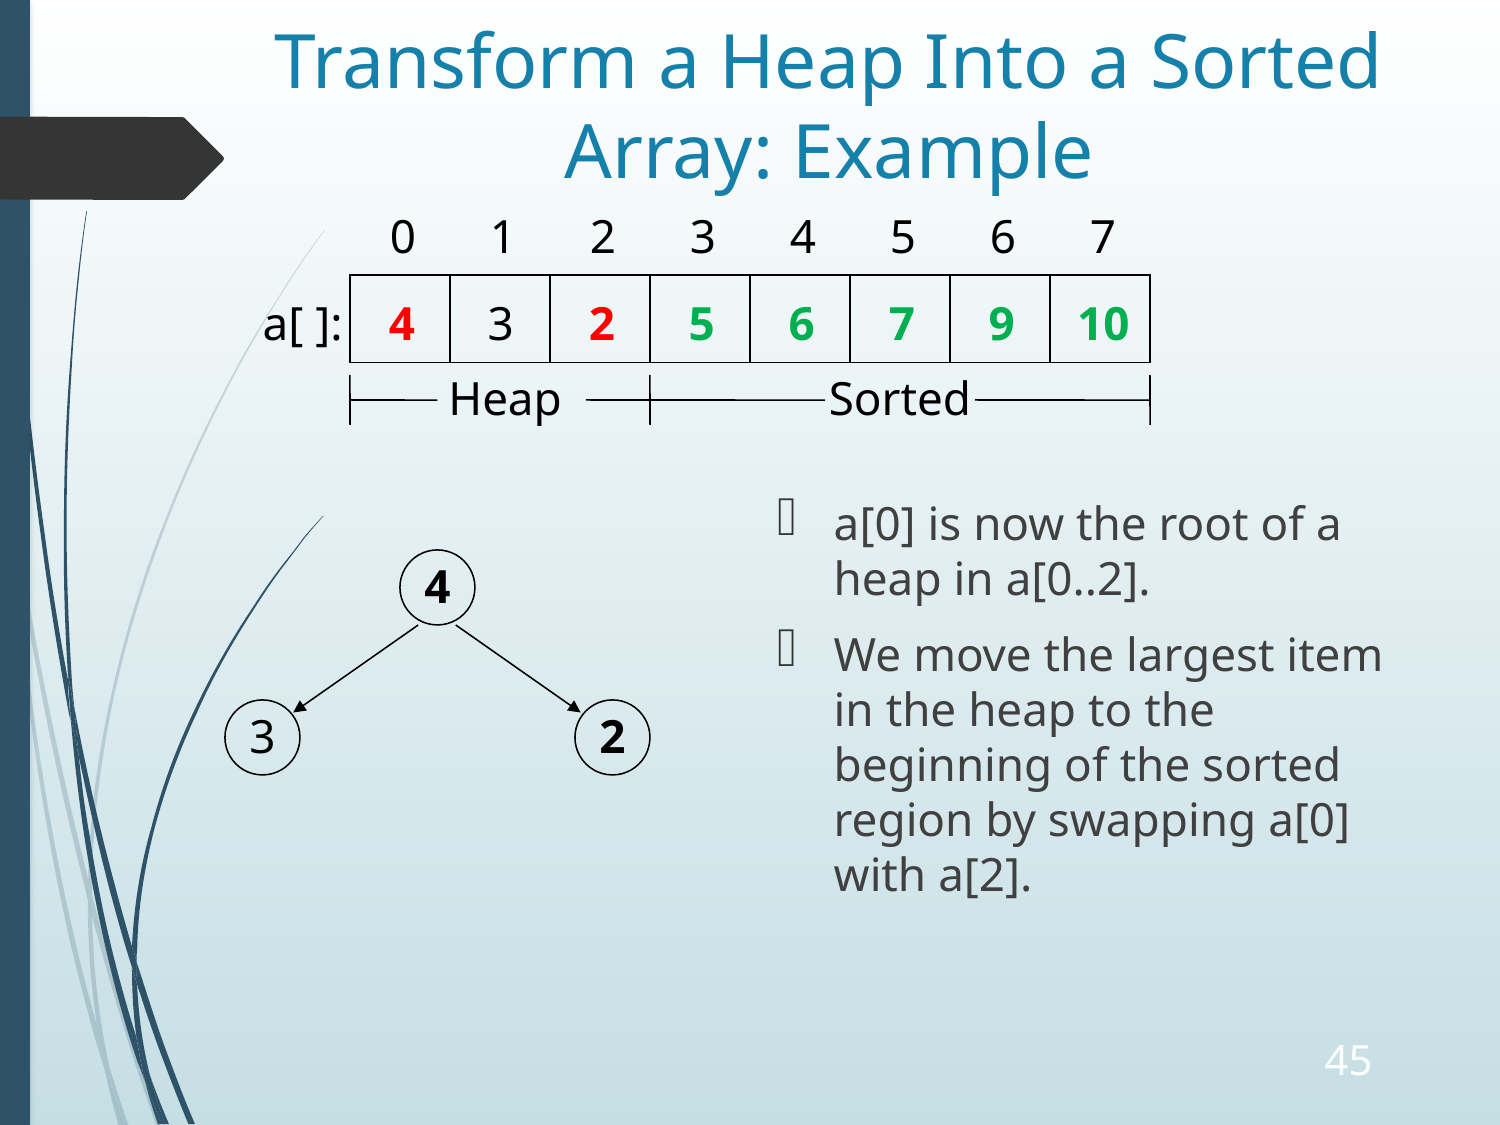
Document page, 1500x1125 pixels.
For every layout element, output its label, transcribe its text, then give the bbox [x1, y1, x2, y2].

slide_number 45 [1074, 1025, 1388, 1100]
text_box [249, 199, 1151, 433]
title Transform a Heap Into a Sorted Array: Example [166, 5, 1492, 94]
list a[0] is now the root of a heap in a[0..2]. We move the largest item in the heap to the beginning of the sorted region by swapping a[0] with a[2]. [762, 487, 1400, 1038]
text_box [224, 549, 651, 776]
